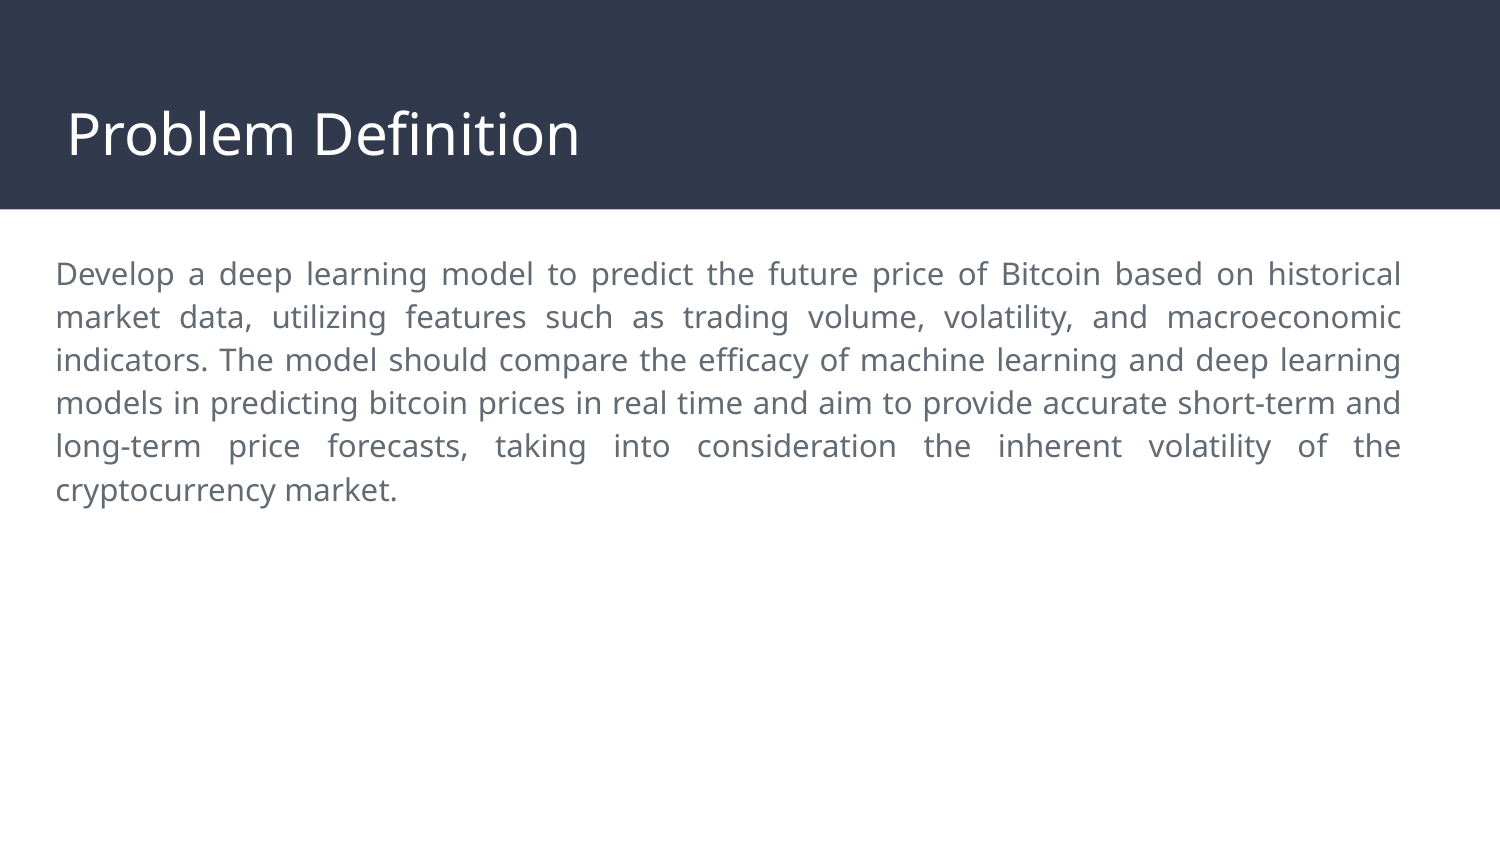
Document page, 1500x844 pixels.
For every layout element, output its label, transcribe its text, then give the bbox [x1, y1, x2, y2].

text_box Develop a deep learning model to predict the future price of Bitcoin based on historical market data, utilizing features such as trading volume, volatility, and macroeconomic indicators. The model should compare the efficacy of machine learning and deep learning models in predicting bitcoin prices in real time and aim to provide accurate short-term and long-term price forecasts, taking into consideration the inherent volatility of the cryptocurrency market. [0, 241, 1419, 515]
title Problem Definition [51, 82, 1449, 185]
